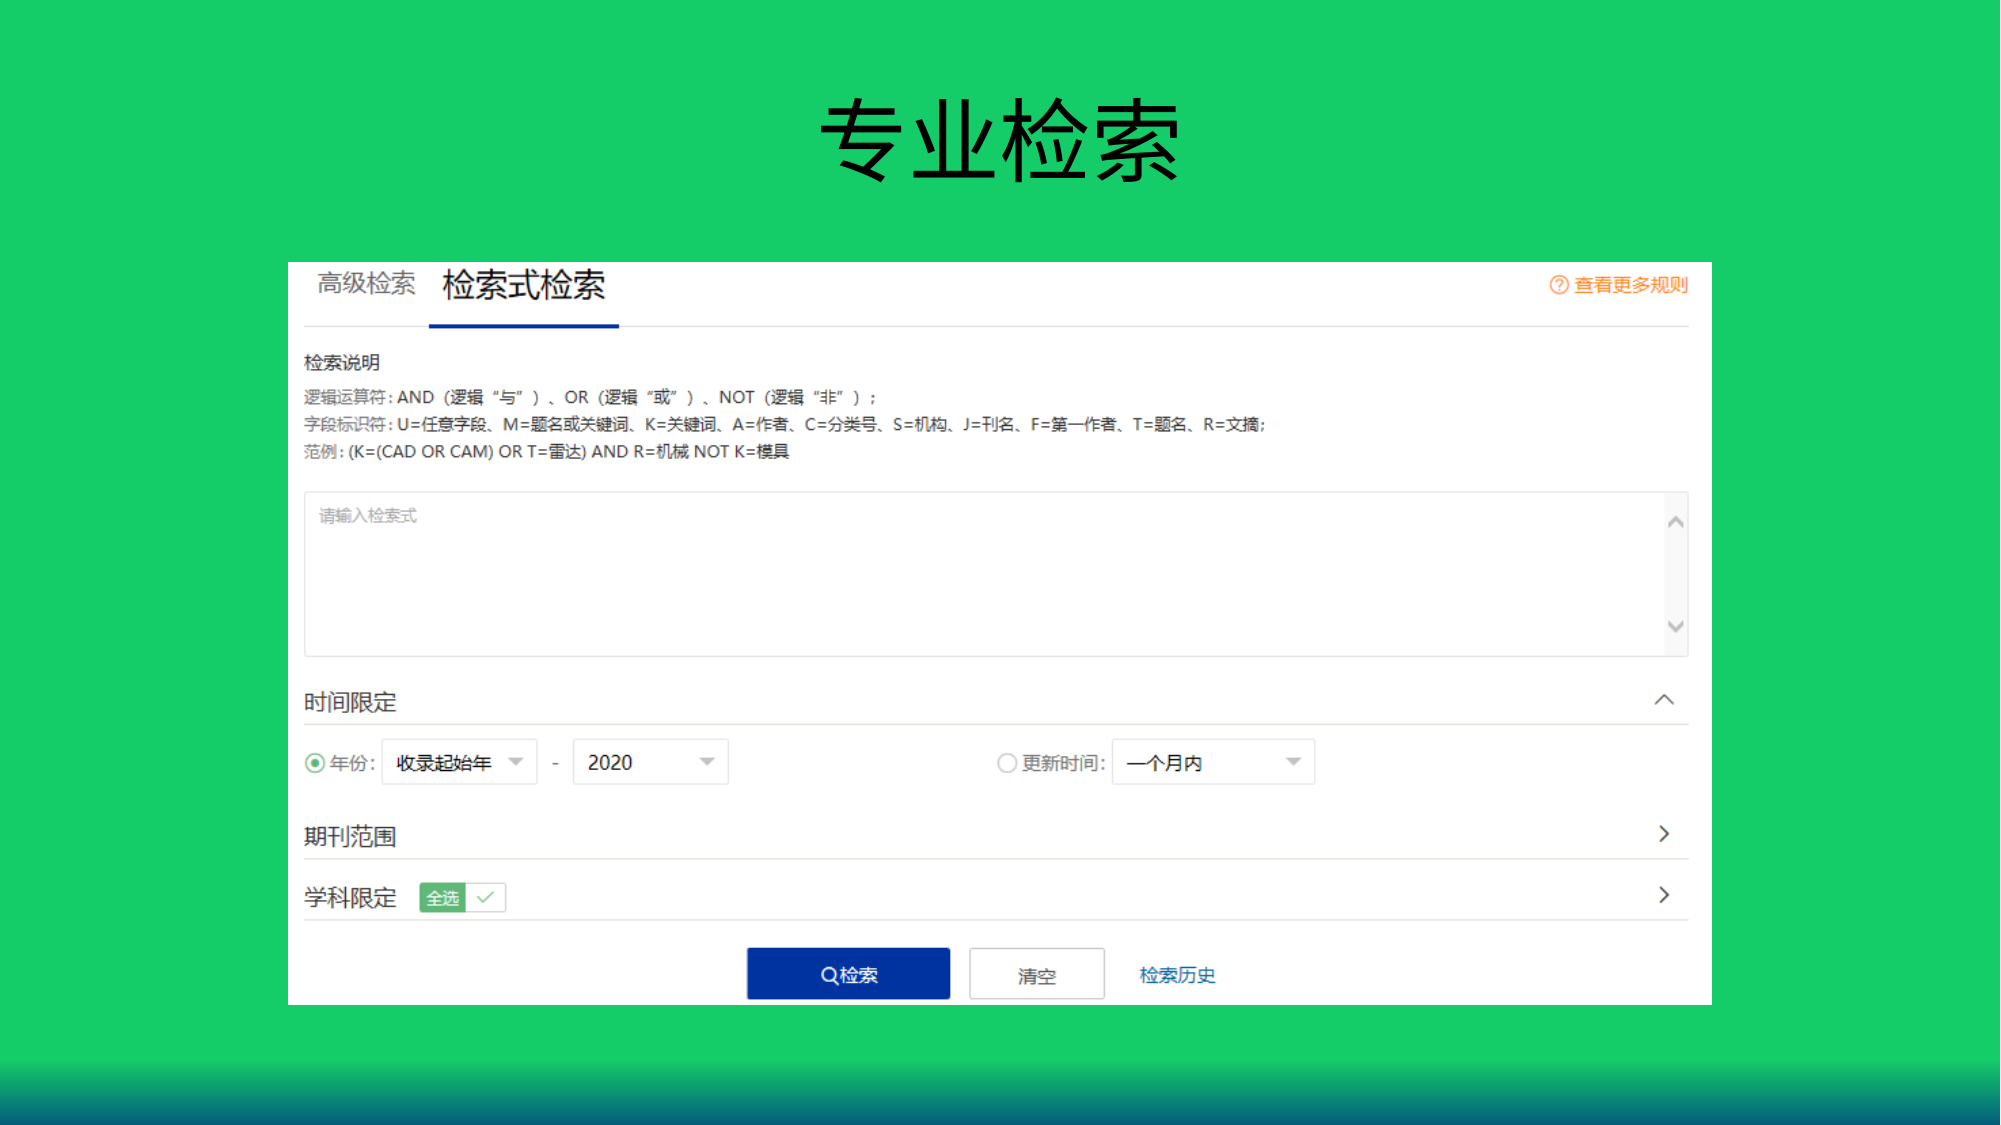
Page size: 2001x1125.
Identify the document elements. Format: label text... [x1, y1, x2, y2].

title 专业检索 [99, 44, 1901, 233]
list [287, 262, 1712, 1005]
